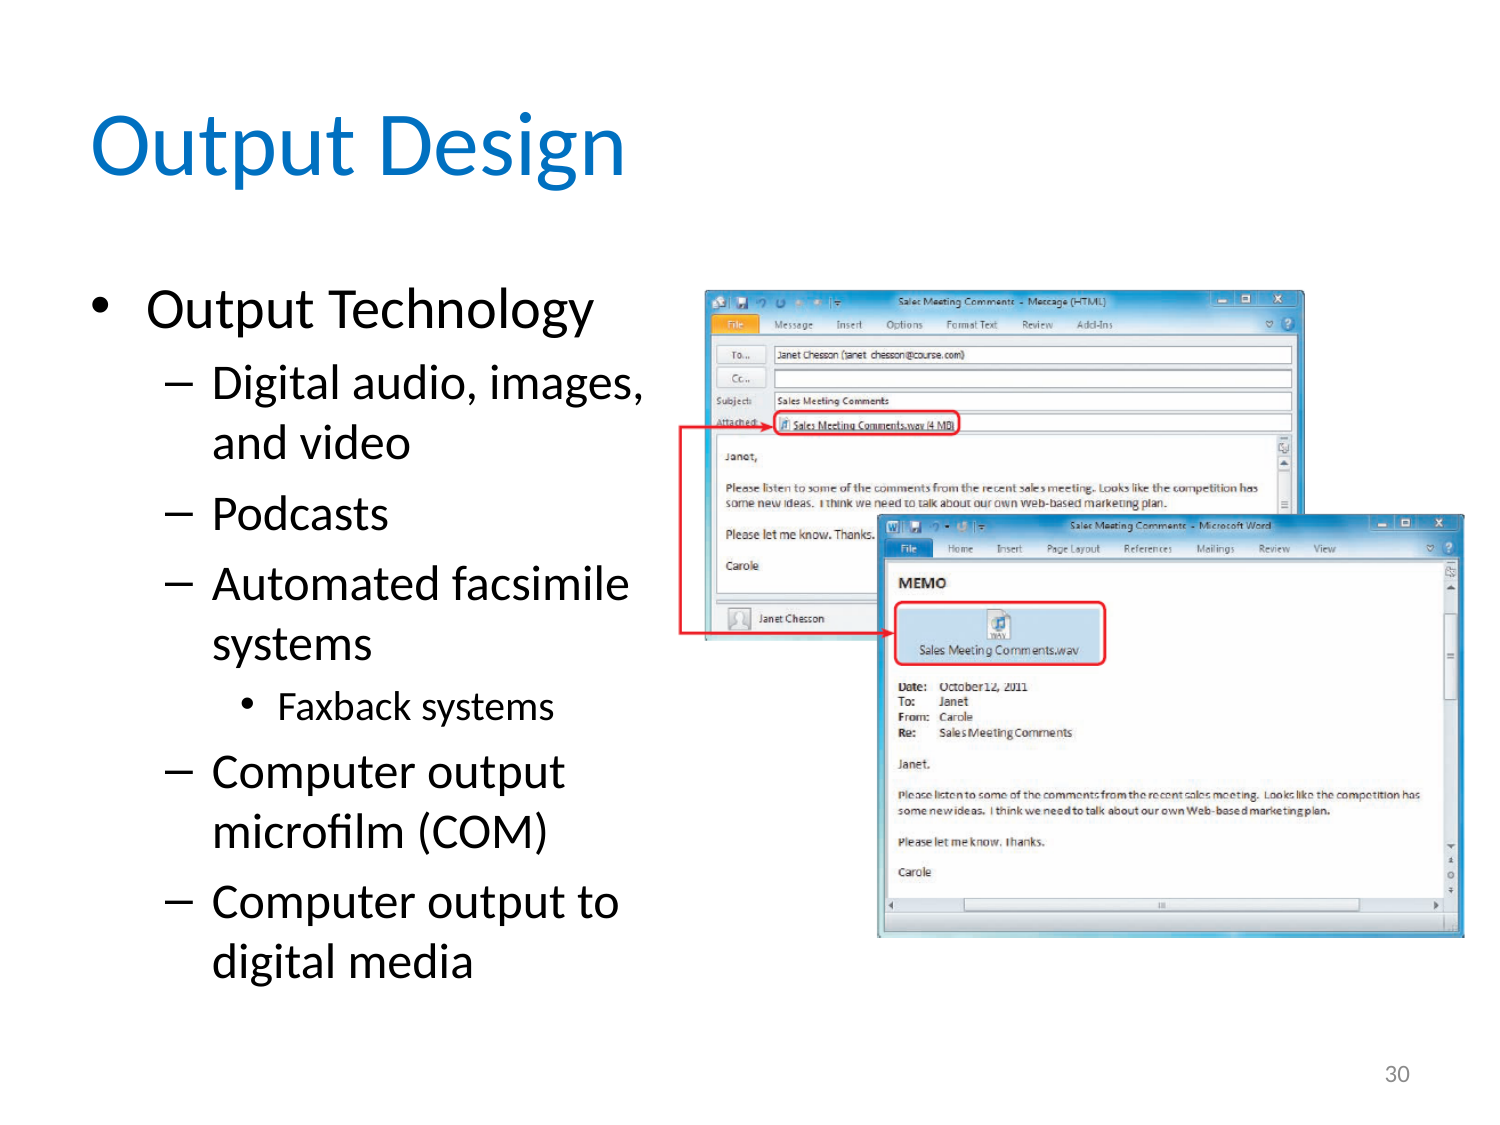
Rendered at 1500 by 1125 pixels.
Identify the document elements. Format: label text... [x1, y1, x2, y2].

picture [666, 274, 1500, 938]
list Output Technology Digital audio, images, and video Podcasts Automated facsimile systems Faxback systems Computer output microfilm (COM) Computer output to digital media [74, 262, 738, 1006]
title Output Design [74, 44, 1426, 233]
slide_number 30 [1074, 1042, 1425, 1103]
